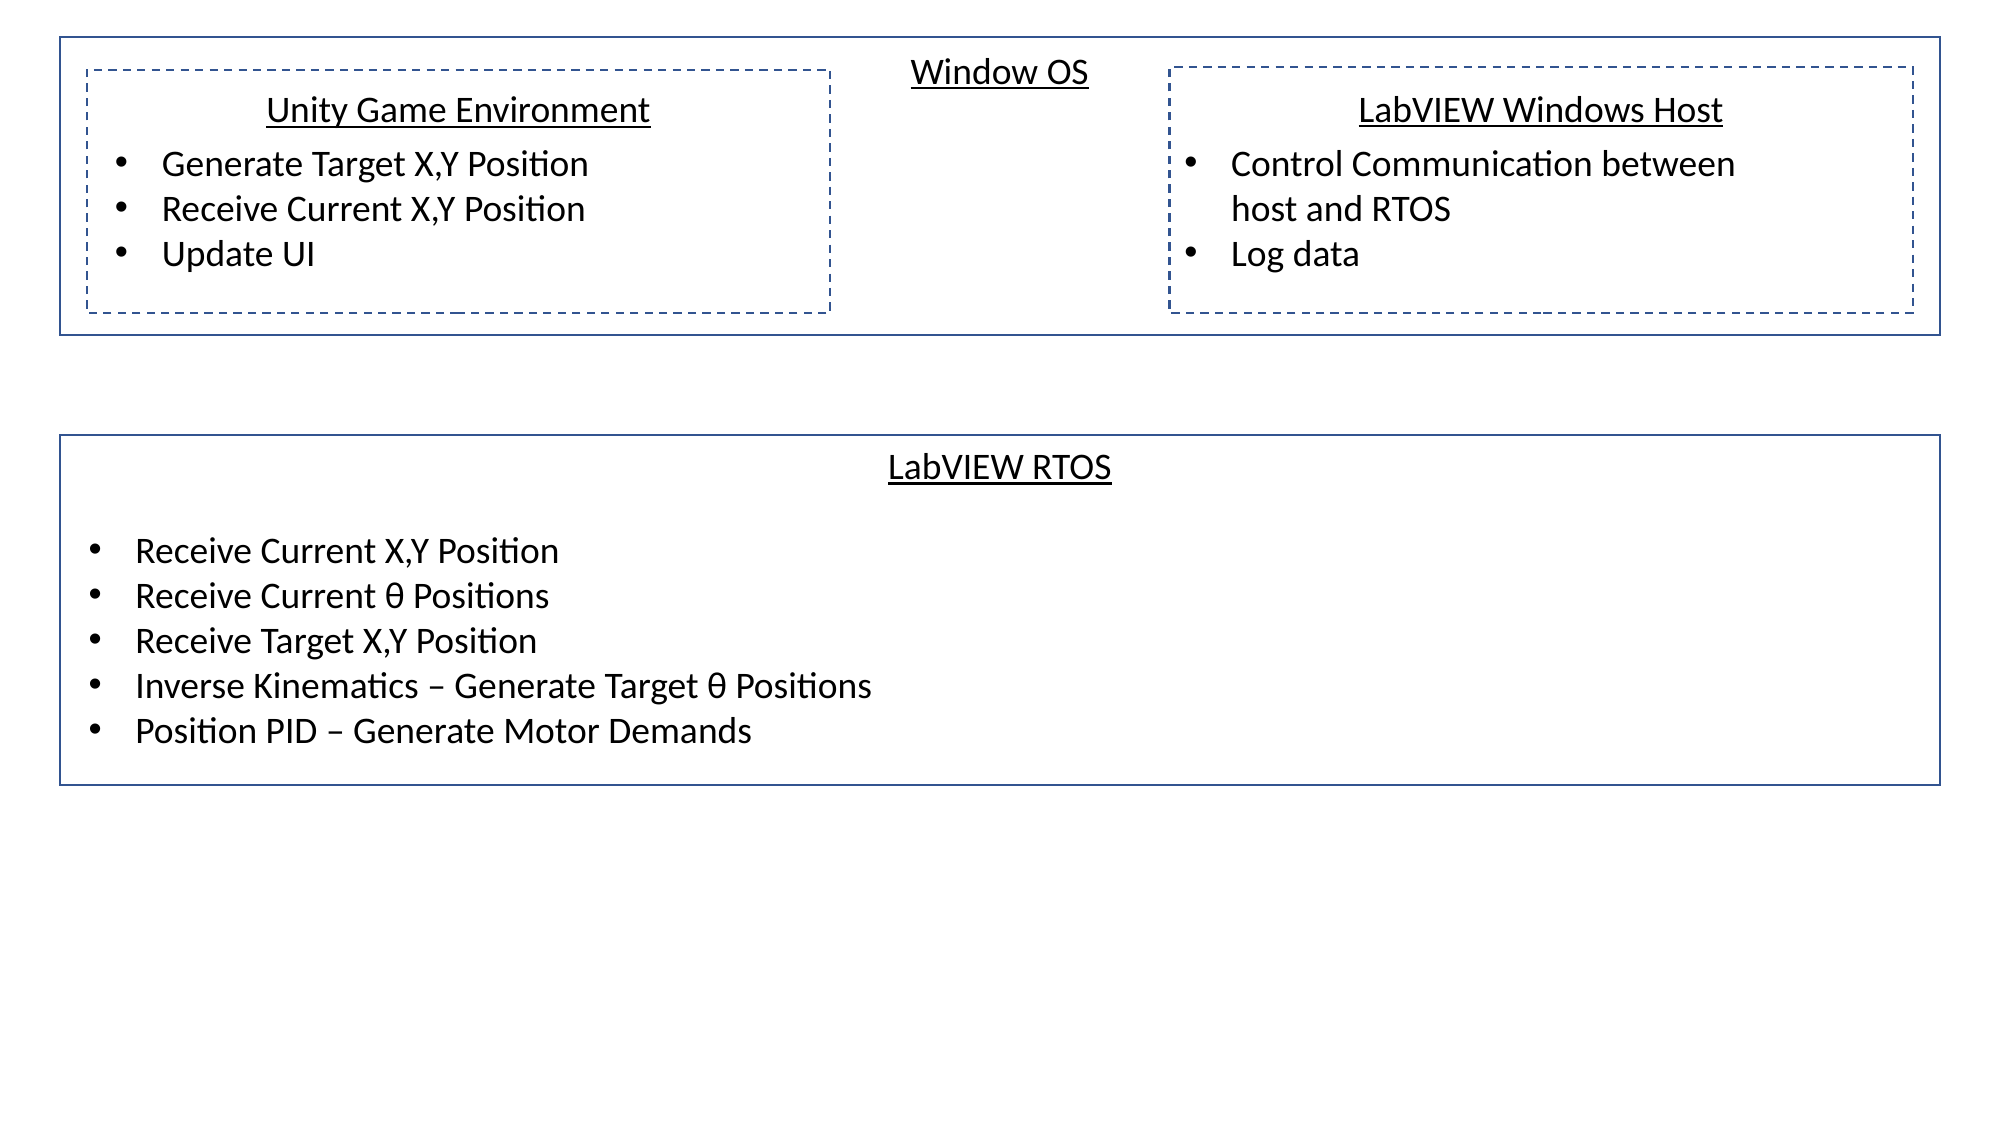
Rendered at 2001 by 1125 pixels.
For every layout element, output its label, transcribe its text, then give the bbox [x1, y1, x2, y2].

text_box Receive Current X,Y Position Receive Current θ Positions Receive Target X,Y Position Inverse Kinematics – Generate Target θ Positions Position PID – Generate Motor Demands [73, 518, 888, 759]
text_box LabVIEW Windows Host [1343, 77, 1739, 131]
text_box Generate Target X,Y Position Receive Current X,Y Position Update UI [100, 131, 605, 282]
text_box LabVIEW RTOS [873, 434, 1127, 495]
text_box Window OS [895, 39, 1104, 99]
text_box [1168, 66, 1914, 314]
text_box Control Communication between host and RTOS Log data [1169, 131, 1820, 282]
text_box [59, 36, 1941, 336]
text_box Unity Game Environment [251, 78, 666, 138]
text_box [86, 69, 831, 314]
text_box [59, 434, 1941, 786]
